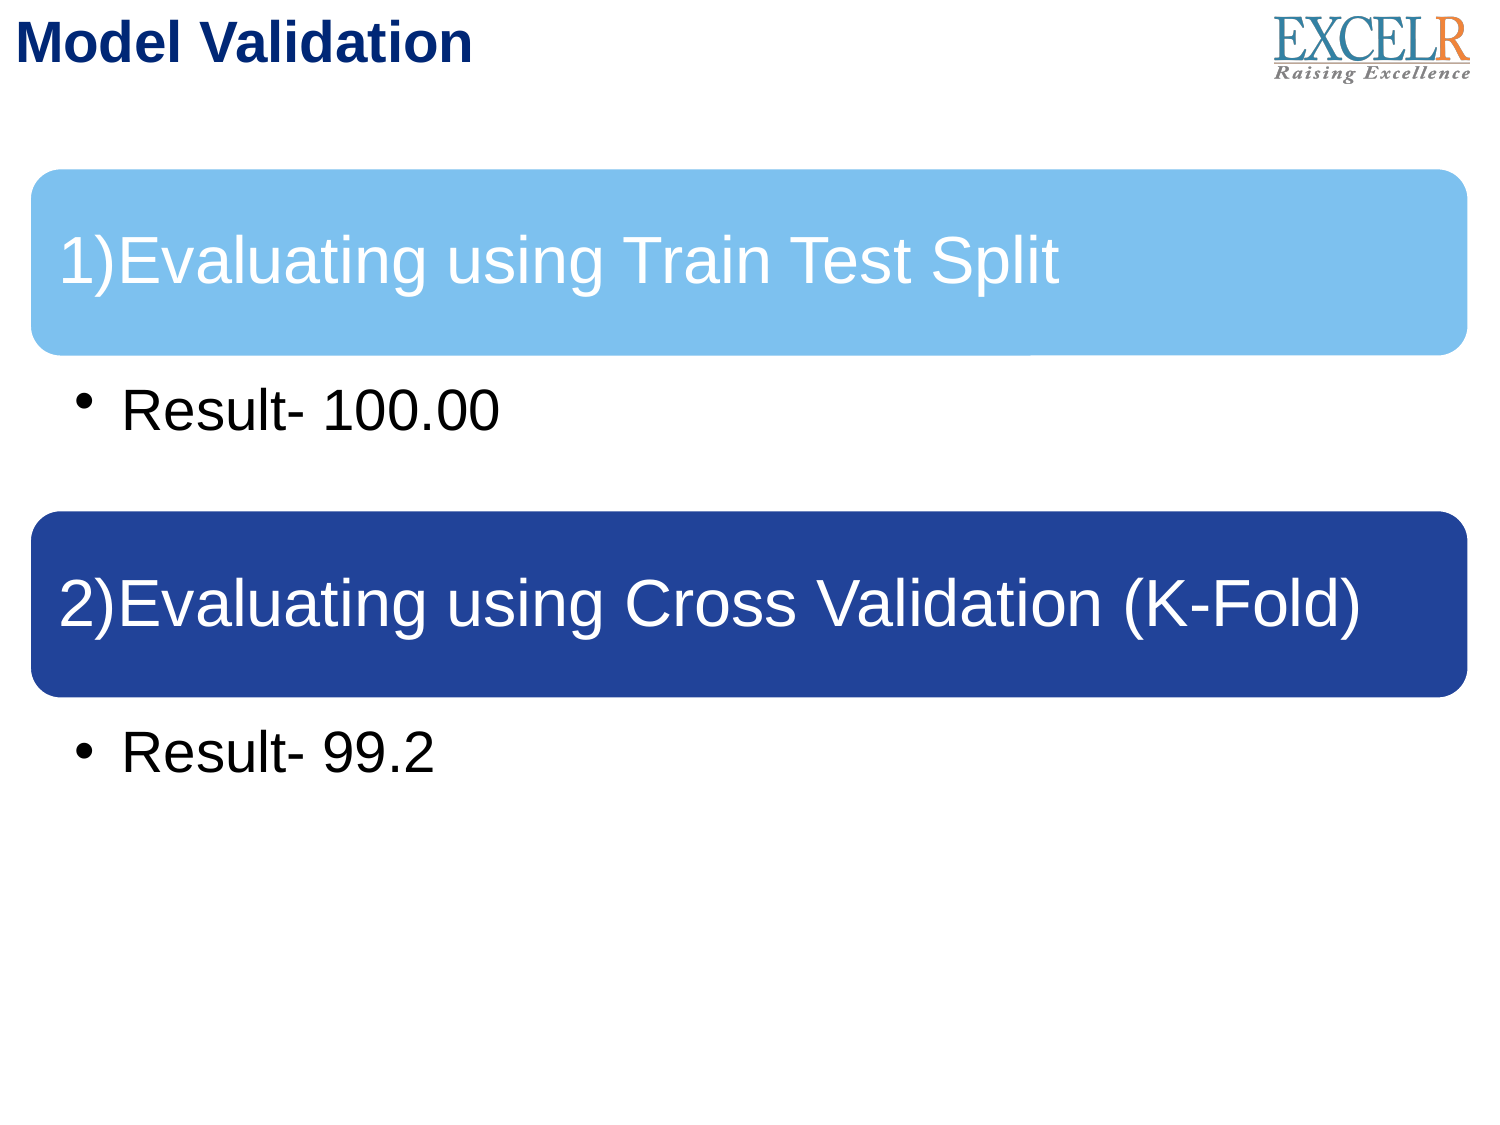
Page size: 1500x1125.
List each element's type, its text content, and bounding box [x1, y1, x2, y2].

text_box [28, 167, 1470, 886]
picture [1274, 16, 1470, 85]
text_box Model Validation [0, 0, 726, 82]
